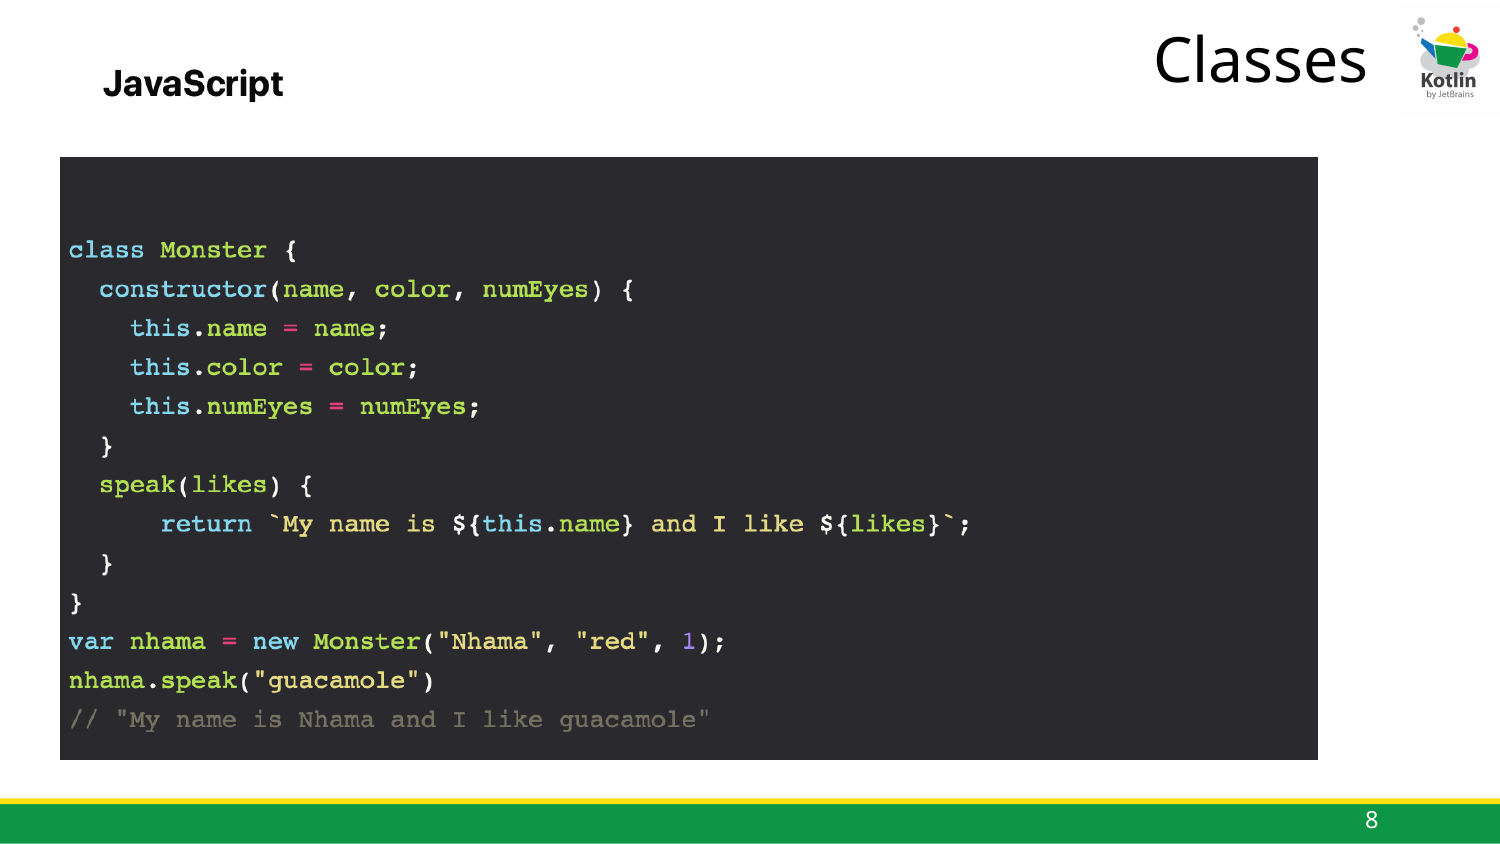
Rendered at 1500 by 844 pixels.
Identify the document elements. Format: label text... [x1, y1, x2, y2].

picture [1398, 2, 1500, 118]
picture [60, 39, 1318, 760]
slide_number 8 [1074, 799, 1388, 844]
title Classes [709, 1, 1379, 104]
